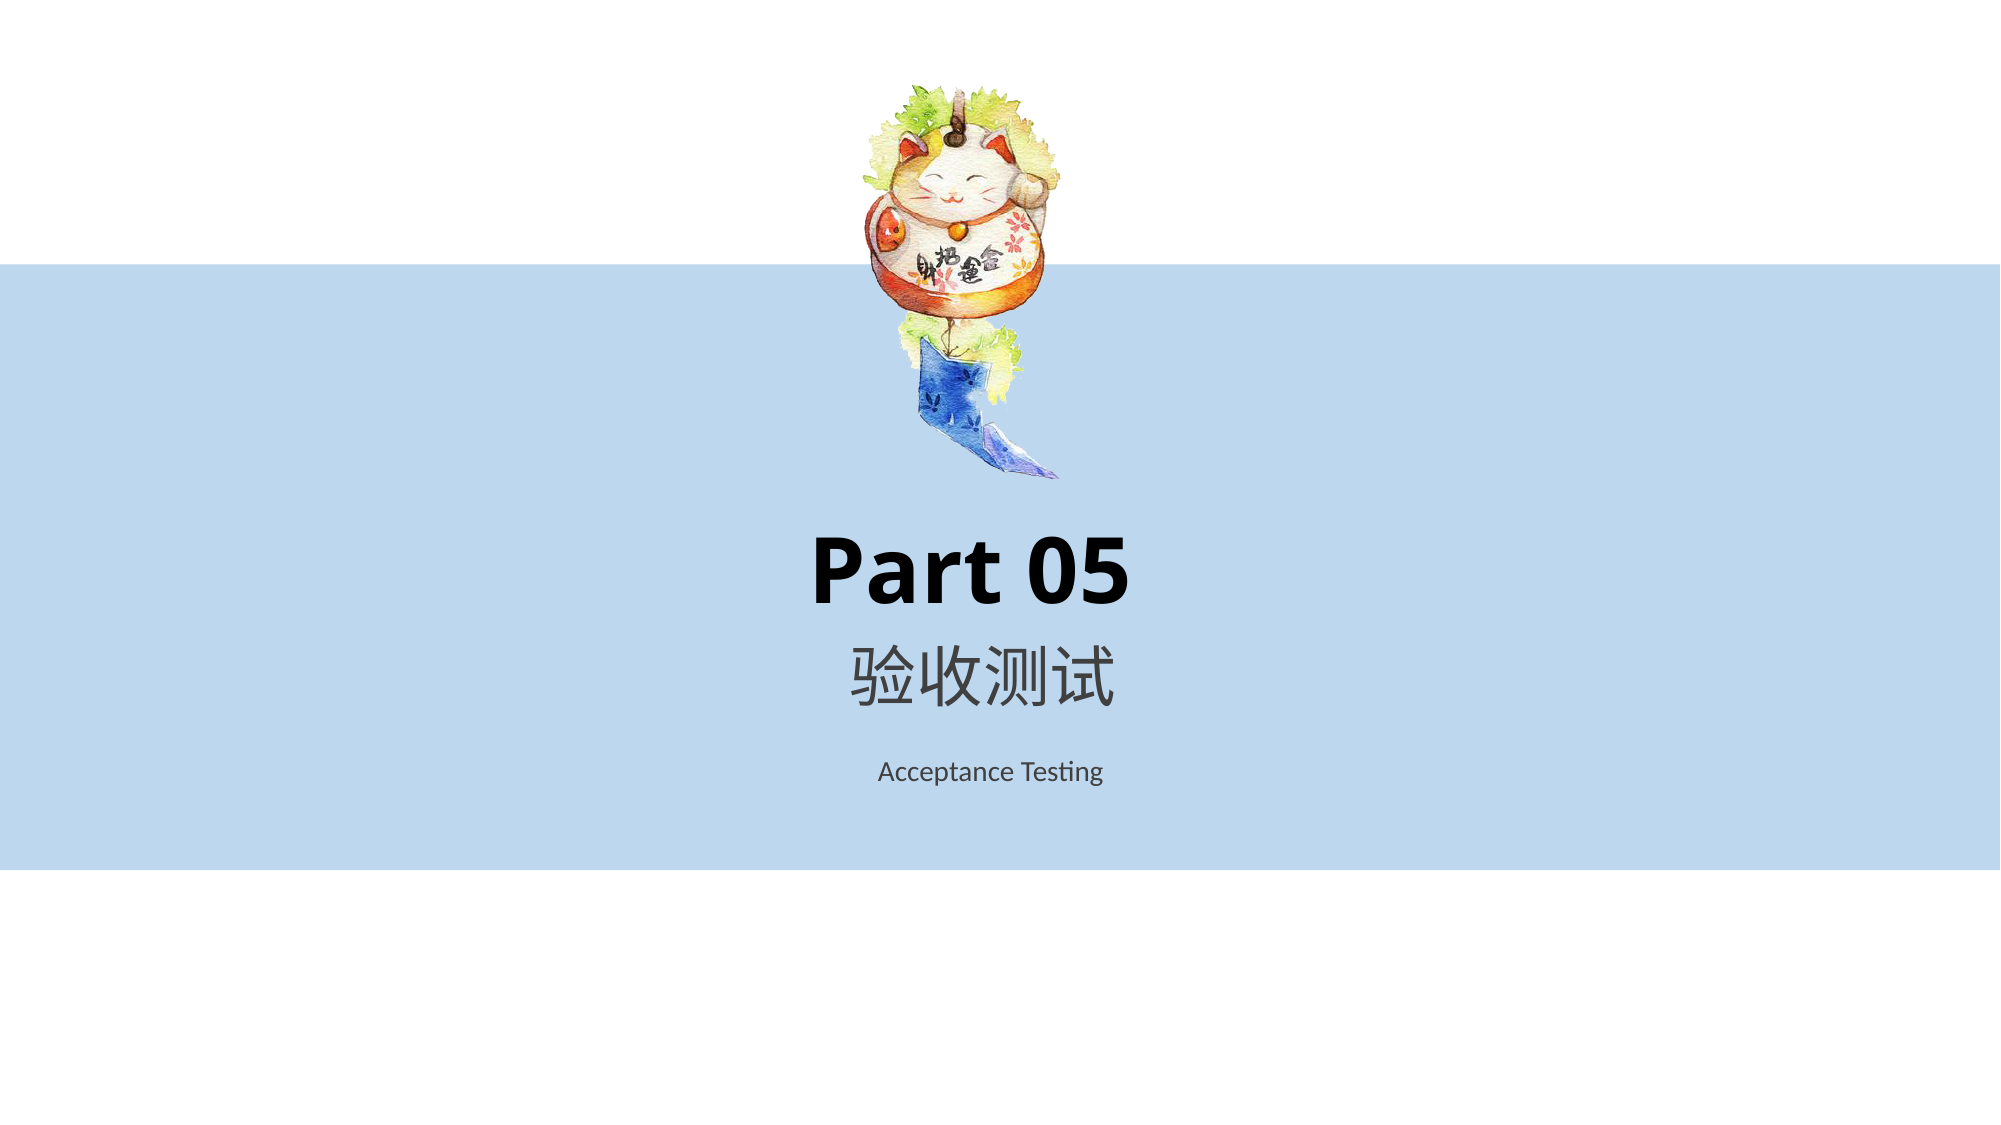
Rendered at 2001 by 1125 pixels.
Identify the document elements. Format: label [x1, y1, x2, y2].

picture [855, 76, 1069, 487]
text_box [0, 263, 2000, 871]
text_box [574, 504, 1392, 804]
